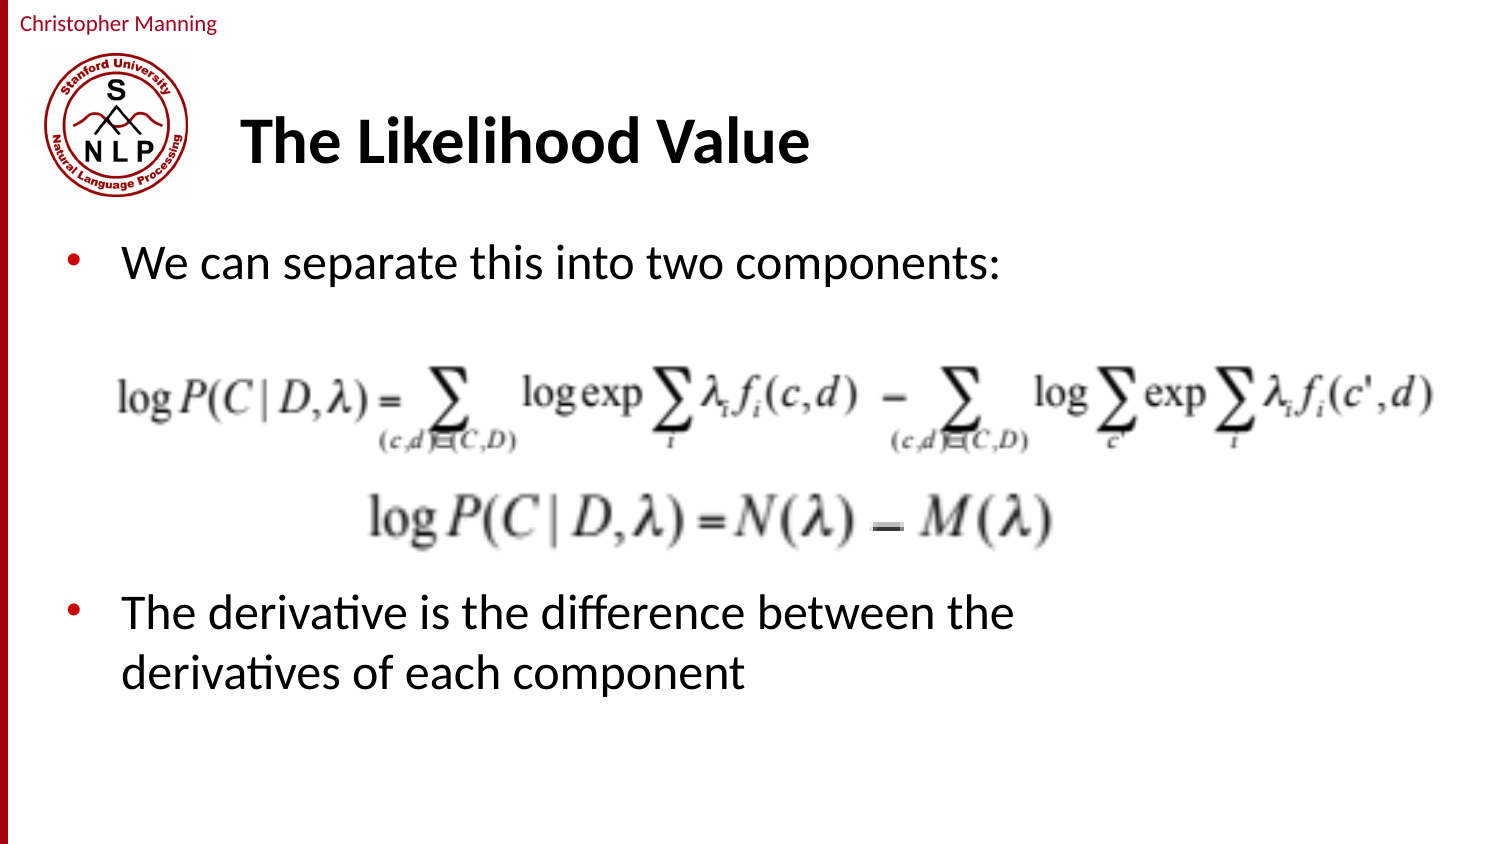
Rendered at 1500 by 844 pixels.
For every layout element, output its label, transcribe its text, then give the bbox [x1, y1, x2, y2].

list We can separate this into two components: The derivative is the difference between the derivatives of each component [50, 221, 1175, 769]
title The Likelihood Value [225, 62, 1450, 185]
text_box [362, 484, 722, 557]
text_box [862, 509, 907, 537]
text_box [887, 359, 1439, 460]
picture [44, 53, 188, 197]
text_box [374, 359, 862, 460]
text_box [724, 484, 861, 557]
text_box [112, 371, 369, 430]
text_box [874, 384, 915, 407]
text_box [912, 484, 1058, 557]
